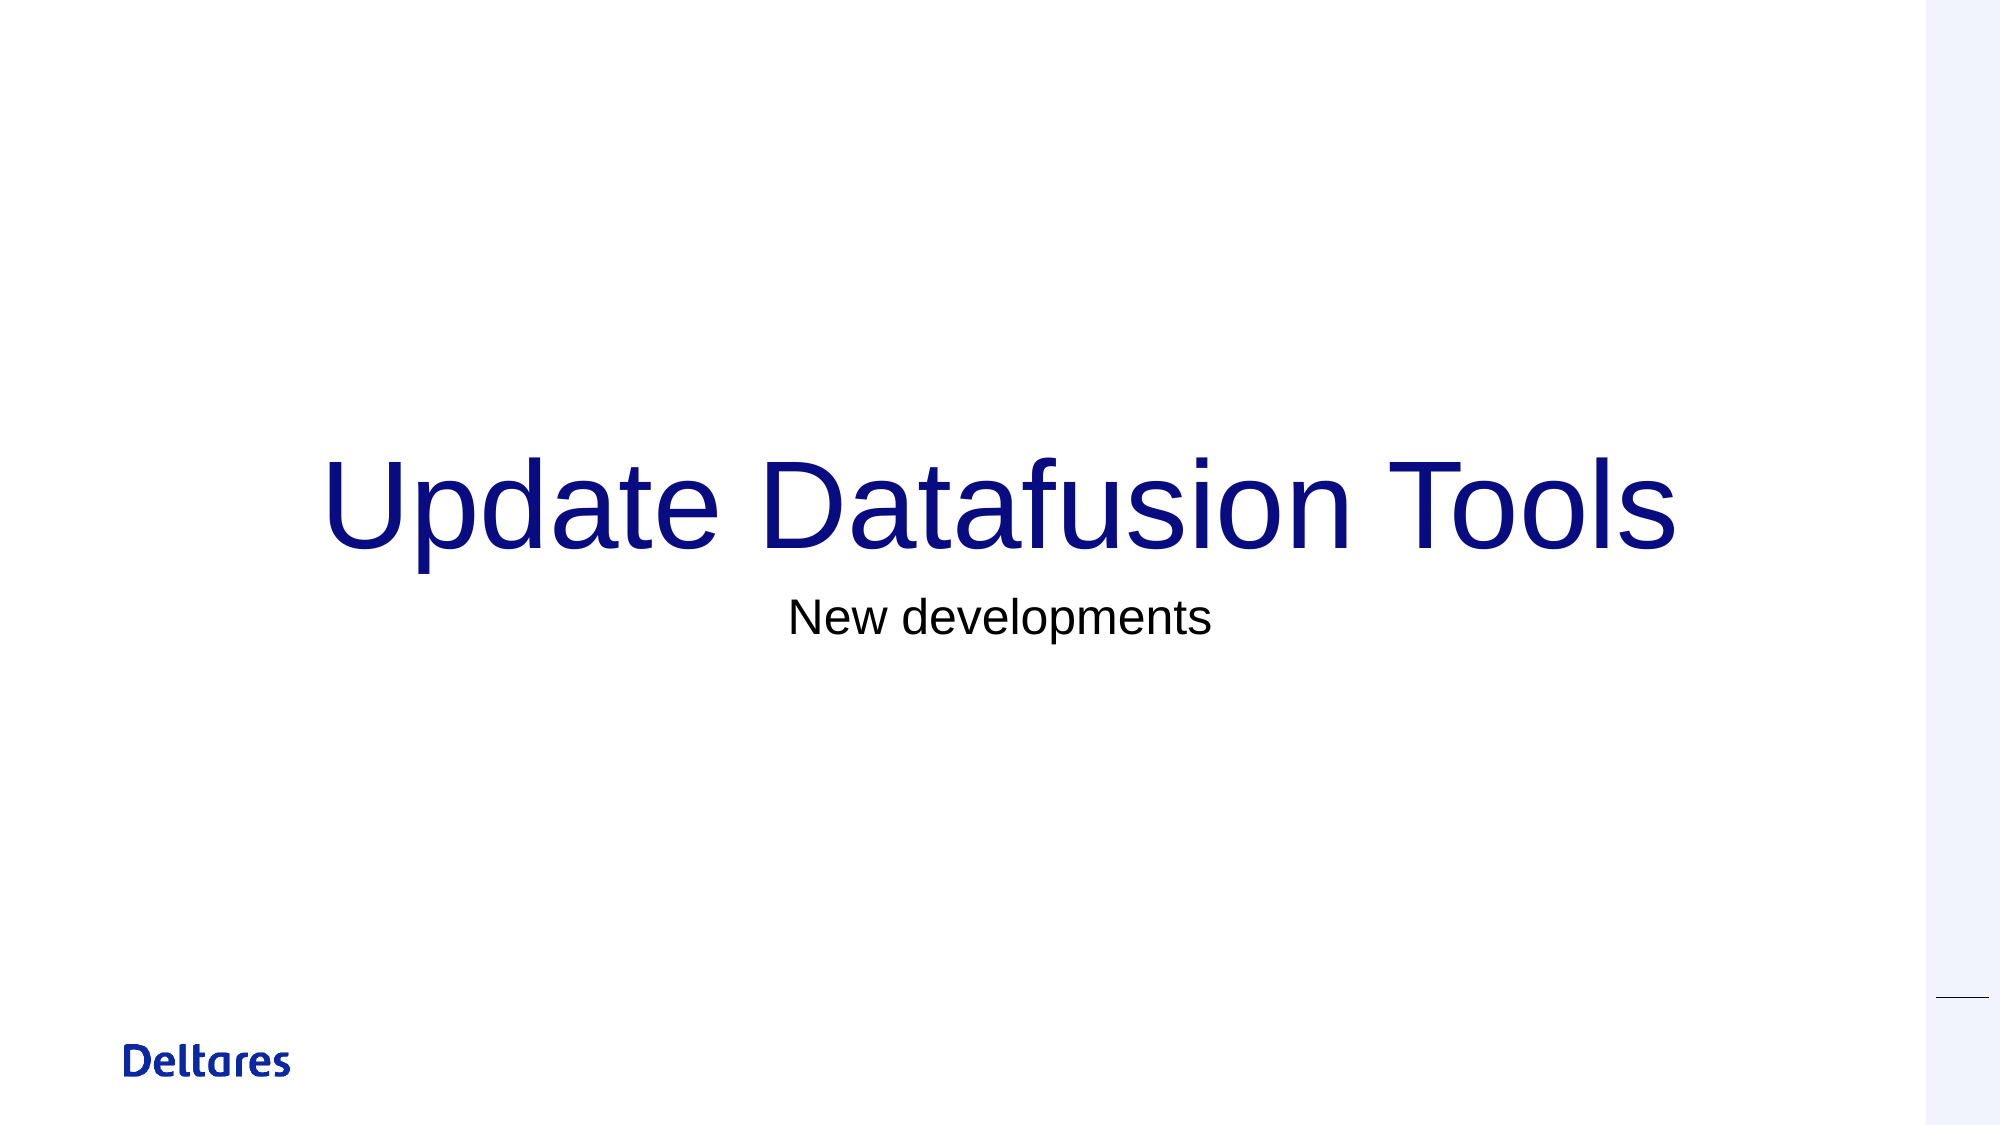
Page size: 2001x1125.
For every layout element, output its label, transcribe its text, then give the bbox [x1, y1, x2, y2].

title Update Datafusion Tools [249, 184, 1750, 576]
picture [108, 1028, 304, 1092]
subtitle New developments [249, 590, 1750, 863]
